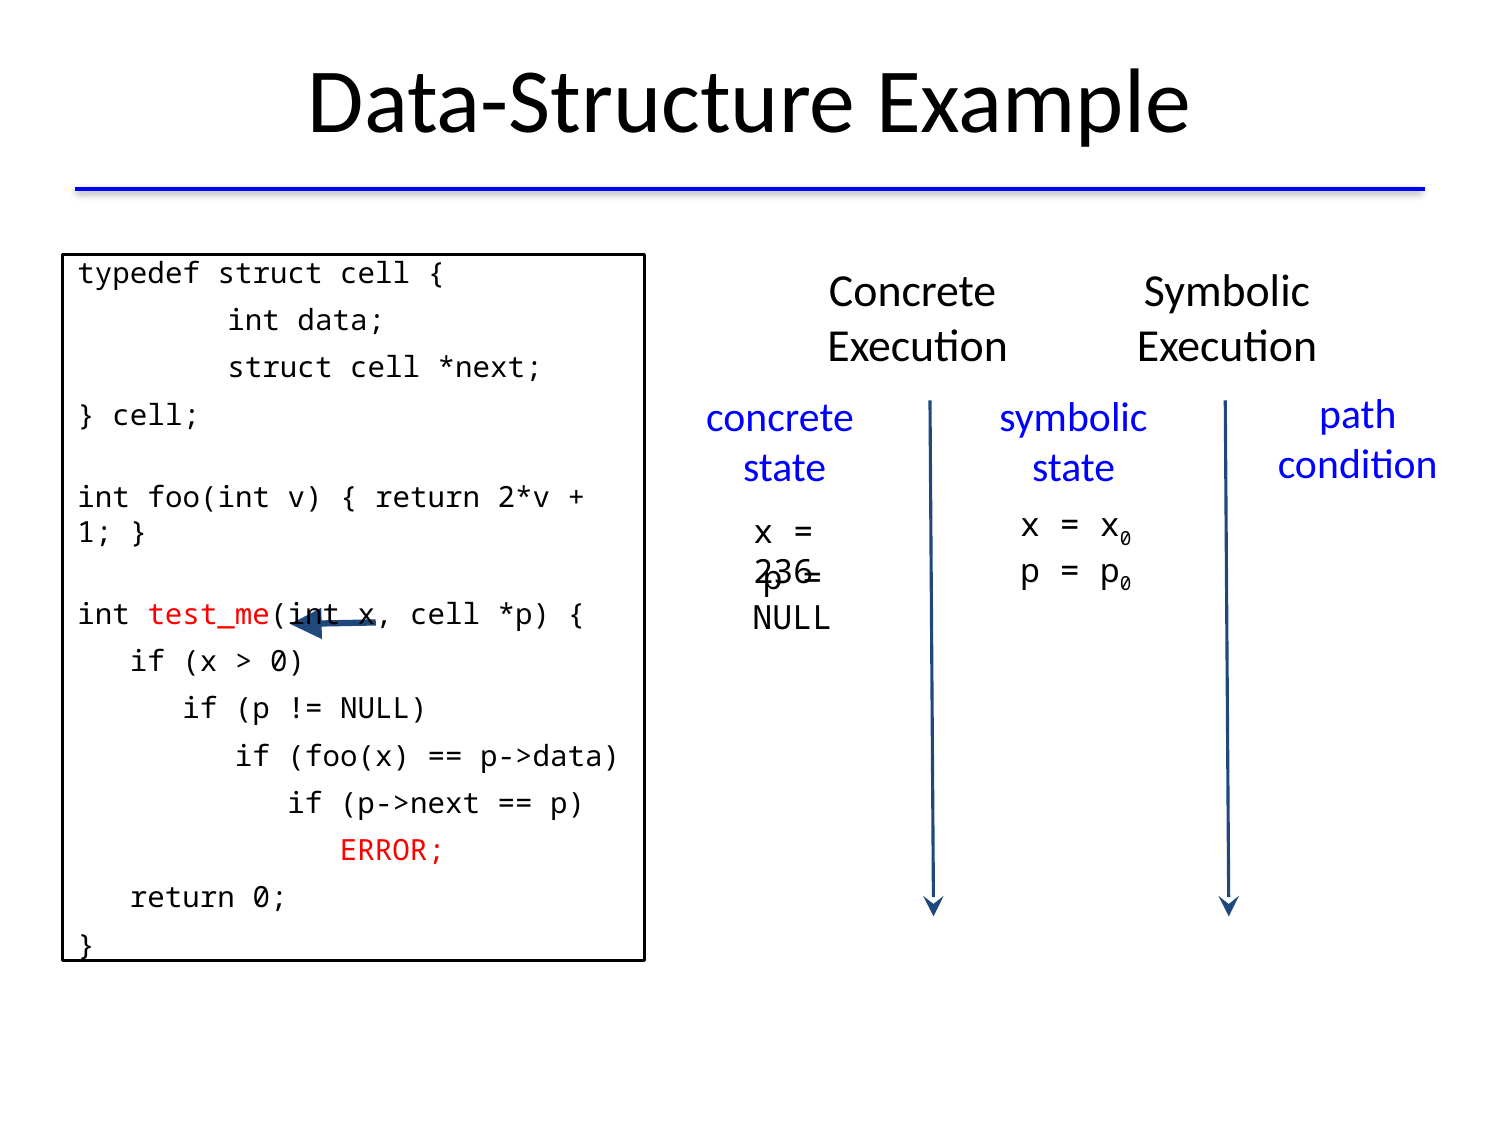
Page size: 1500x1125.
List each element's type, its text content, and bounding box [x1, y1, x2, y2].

text_box Concrete Execution [762, 264, 1074, 367]
text_box p = NULL [701, 541, 884, 611]
text_box typedef struct cell { int data; struct cell *next; } cell; int foo(int v) { return 2*v + 1; } int test_me(int x, cell *p) { if (x > 0) if (p != NULL) if (foo(x) == p->data) if (p->next == p) ERROR; return 0; } [62, 254, 645, 961]
text_box symbolic state [926, 388, 1230, 491]
text_box Symbolic Execution [1078, 264, 1376, 367]
title Data-Structure Example [75, 1, 1425, 190]
text_box x = x0 p = p0 [946, 492, 1206, 606]
text_box x = 236 [700, 495, 867, 565]
text_box concrete state [645, 388, 926, 491]
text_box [1225, 400, 1230, 917]
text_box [929, 400, 934, 917]
text_box path condition [1248, 386, 1467, 489]
